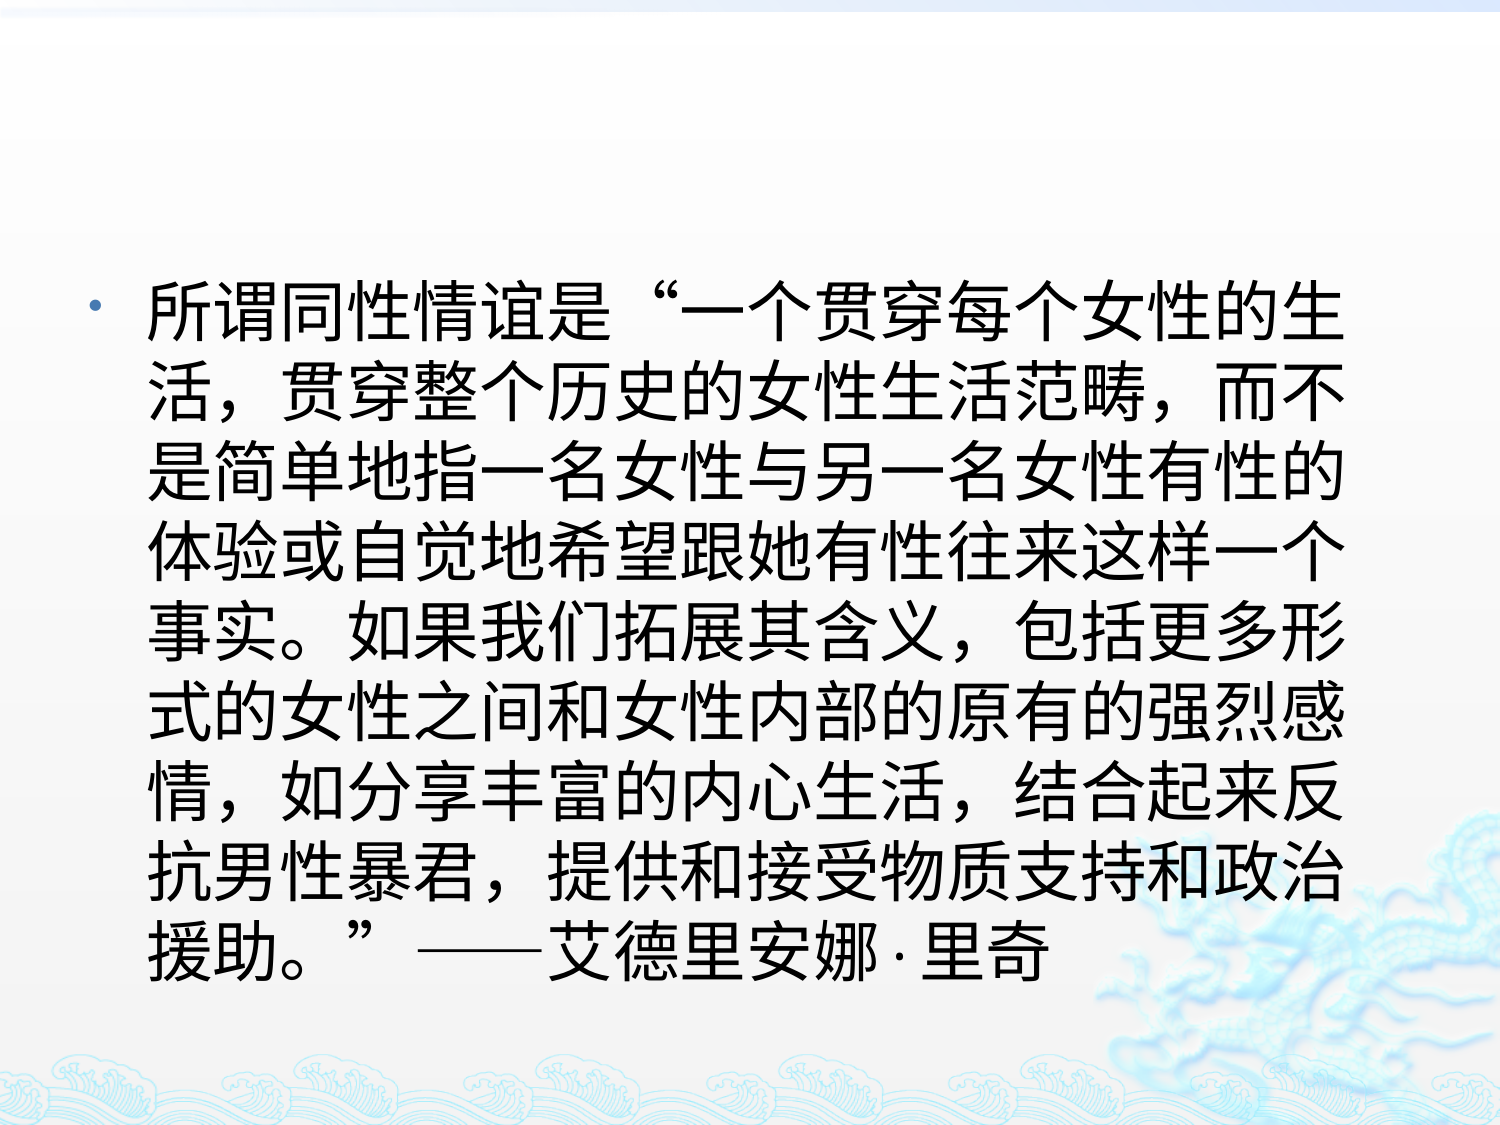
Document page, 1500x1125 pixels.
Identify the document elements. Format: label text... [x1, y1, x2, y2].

list 所谓同性情谊是“一个贯穿每个女性的生活，贯穿整个历史的女性生活范畴，而不是简单地指一名女性与另一名女性有性的体验或自觉地希望跟她有性往来这样一个事实。如果我们拓展其含义，包括更多形式的女性之间和女性内部的原有的强烈感情，如分享丰富的内心生活，结合起来反抗男性暴君，提供和接受物质支持和政治援助。”——艾德里安娜·里奇 [75, 262, 1425, 1005]
